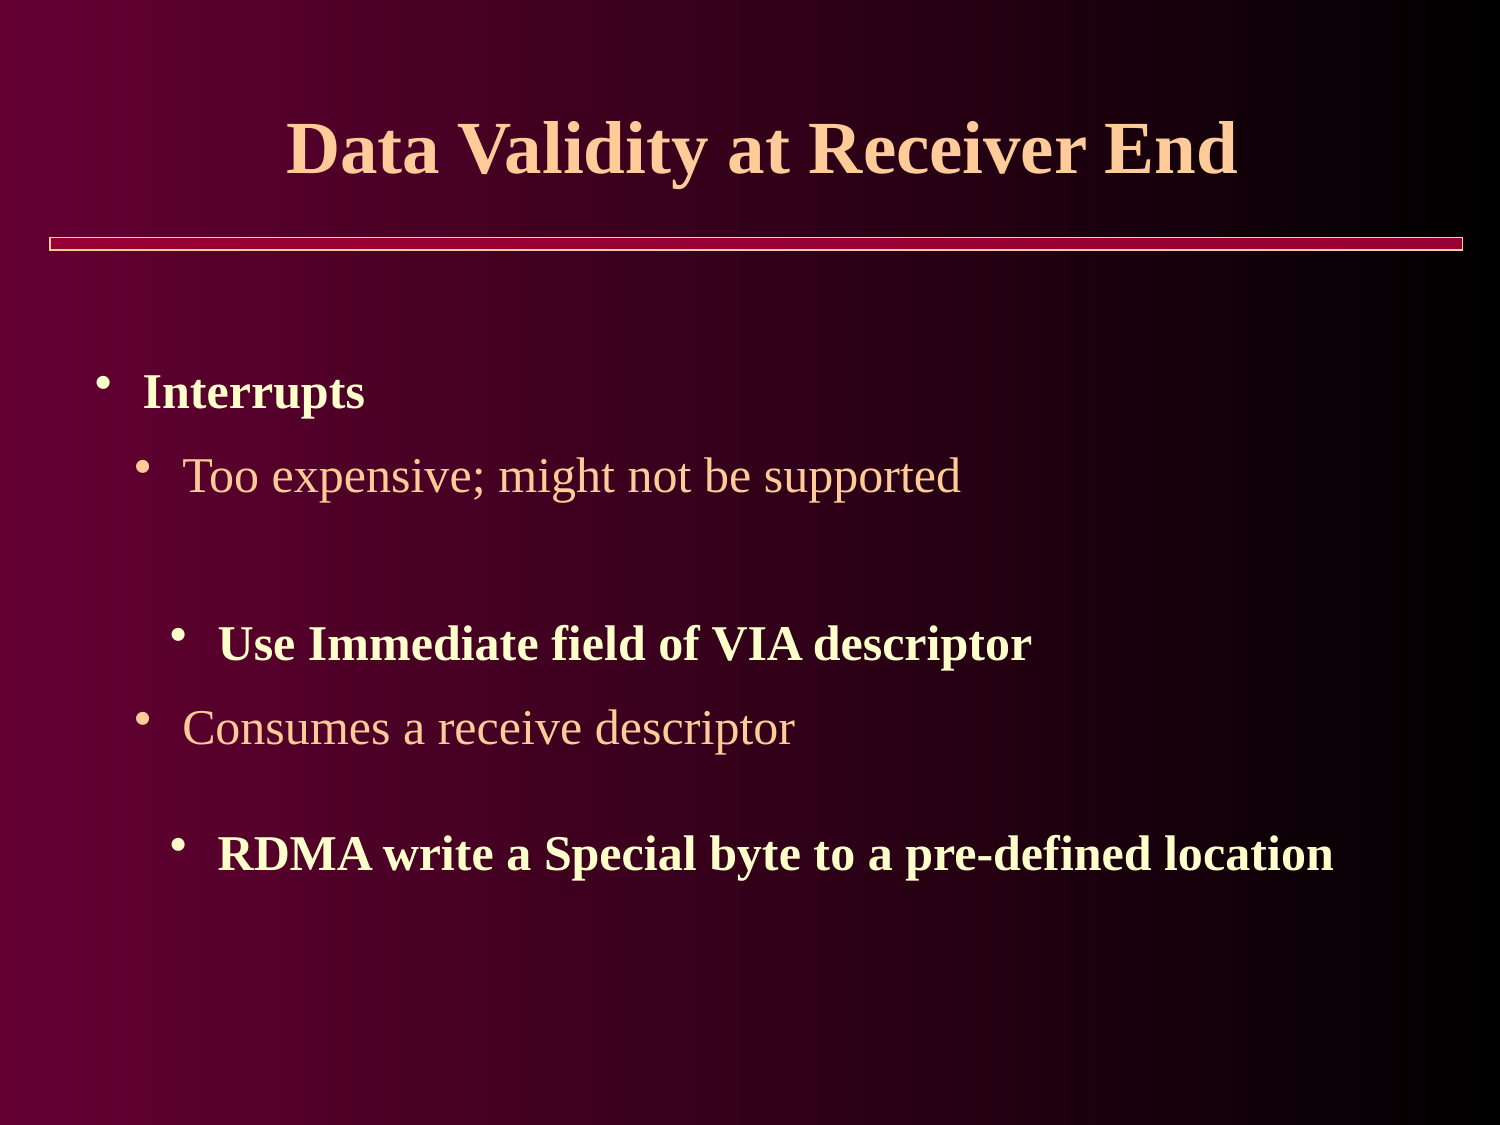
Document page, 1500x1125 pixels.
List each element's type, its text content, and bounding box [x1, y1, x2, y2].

text_box Interrupts Too expensive; might not be supported Use Immediate field of VIA descriptor Consumes a receive descriptor RDMA write a Special byte to a pre-defined location [80, 327, 1349, 888]
title Data Validity at Receiver End [125, 50, 1400, 237]
text_box [49, 237, 1463, 250]
